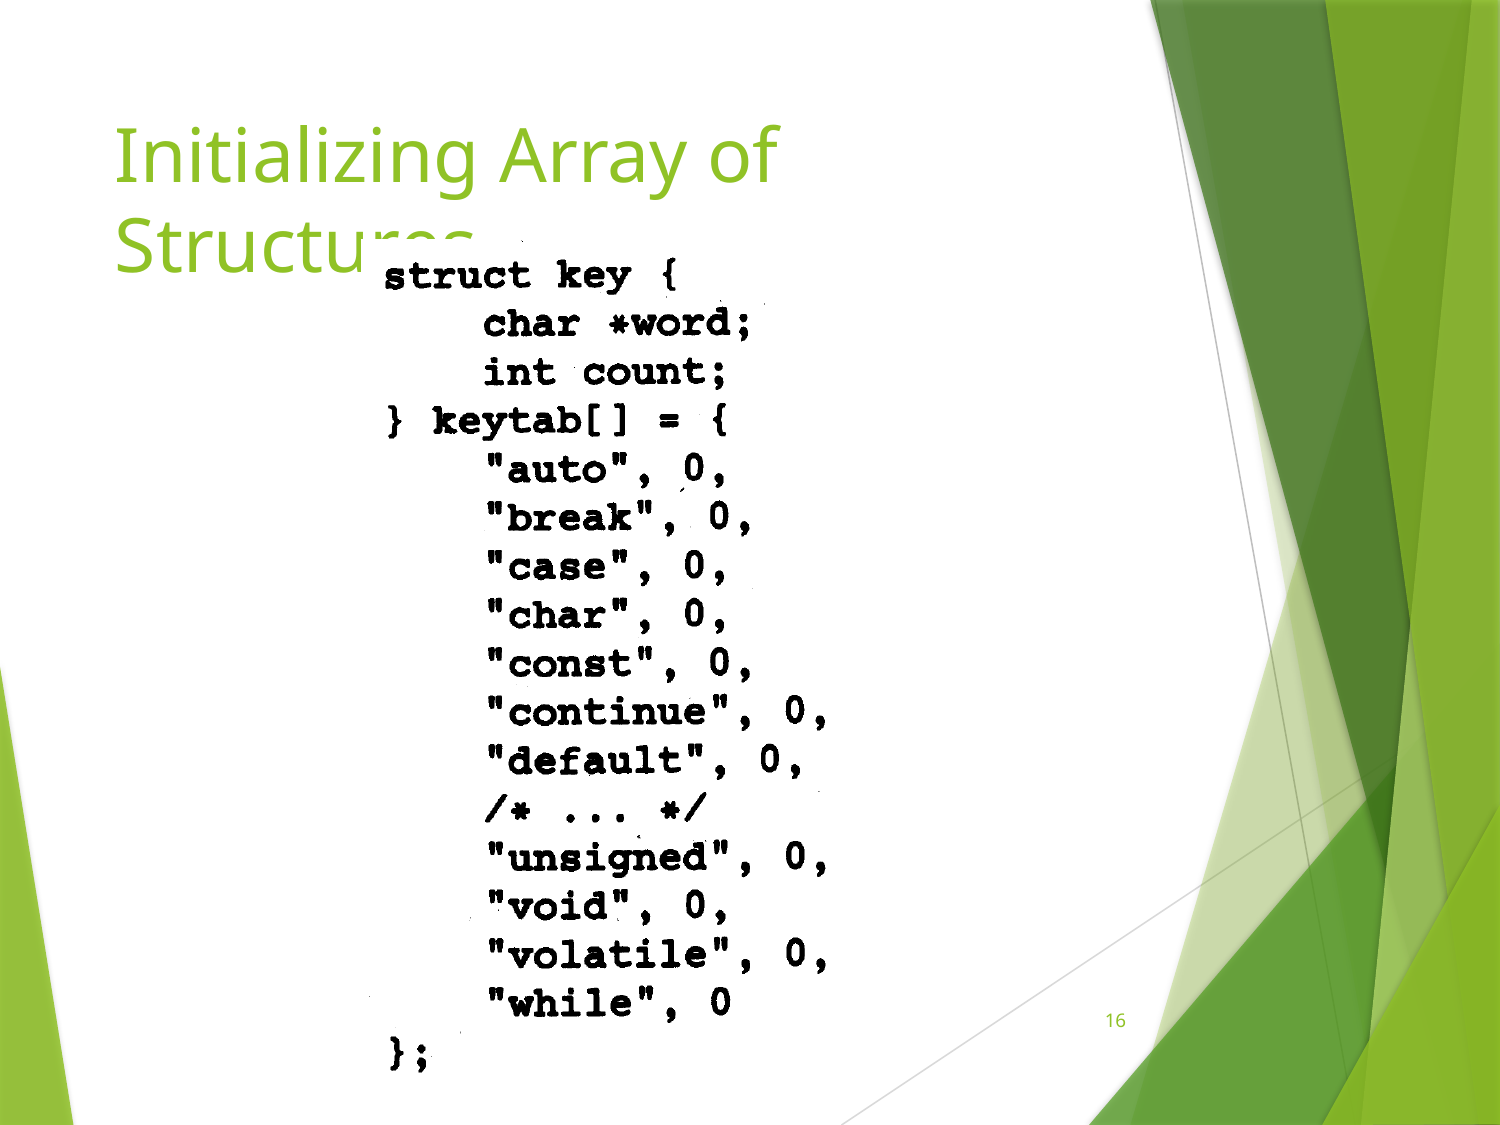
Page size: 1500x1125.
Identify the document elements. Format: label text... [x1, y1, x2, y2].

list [360, 239, 838, 1086]
title Initializing Array of Structures [99, 99, 1142, 317]
slide_number 16 [1057, 991, 1142, 1051]
